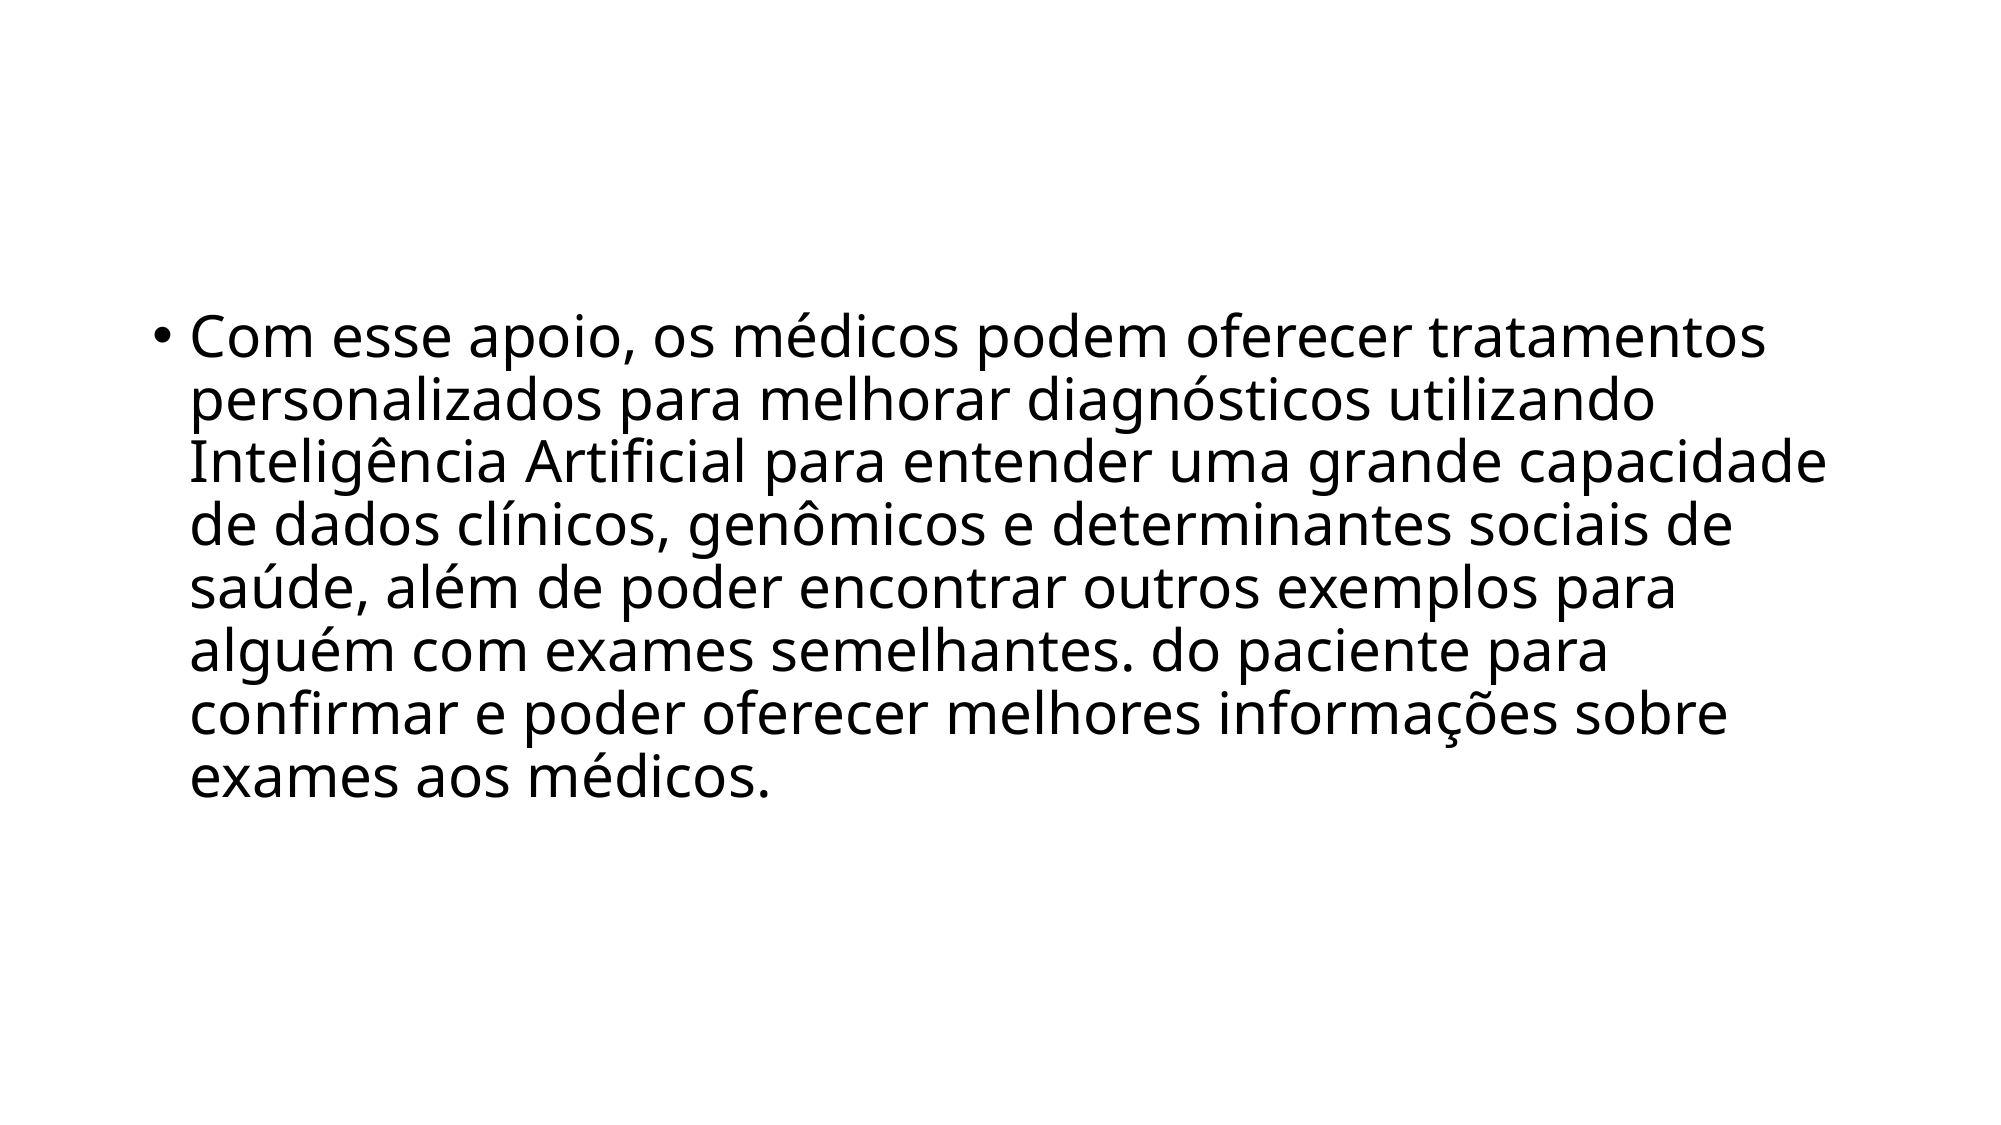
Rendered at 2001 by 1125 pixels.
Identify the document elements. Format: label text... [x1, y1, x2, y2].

list Com esse apoio, os médicos podem oferecer tratamentos personalizados para melhorar diagnósticos utilizando Inteligência Artificial para entender uma grande capacidade de dados clínicos, genômicos e determinantes sociais de saúde, além de poder encontrar outros exemplos para alguém com exames semelhantes. do paciente para confirmar e poder oferecer melhores informações sobre exames aos médicos. [137, 299, 1863, 1014]
